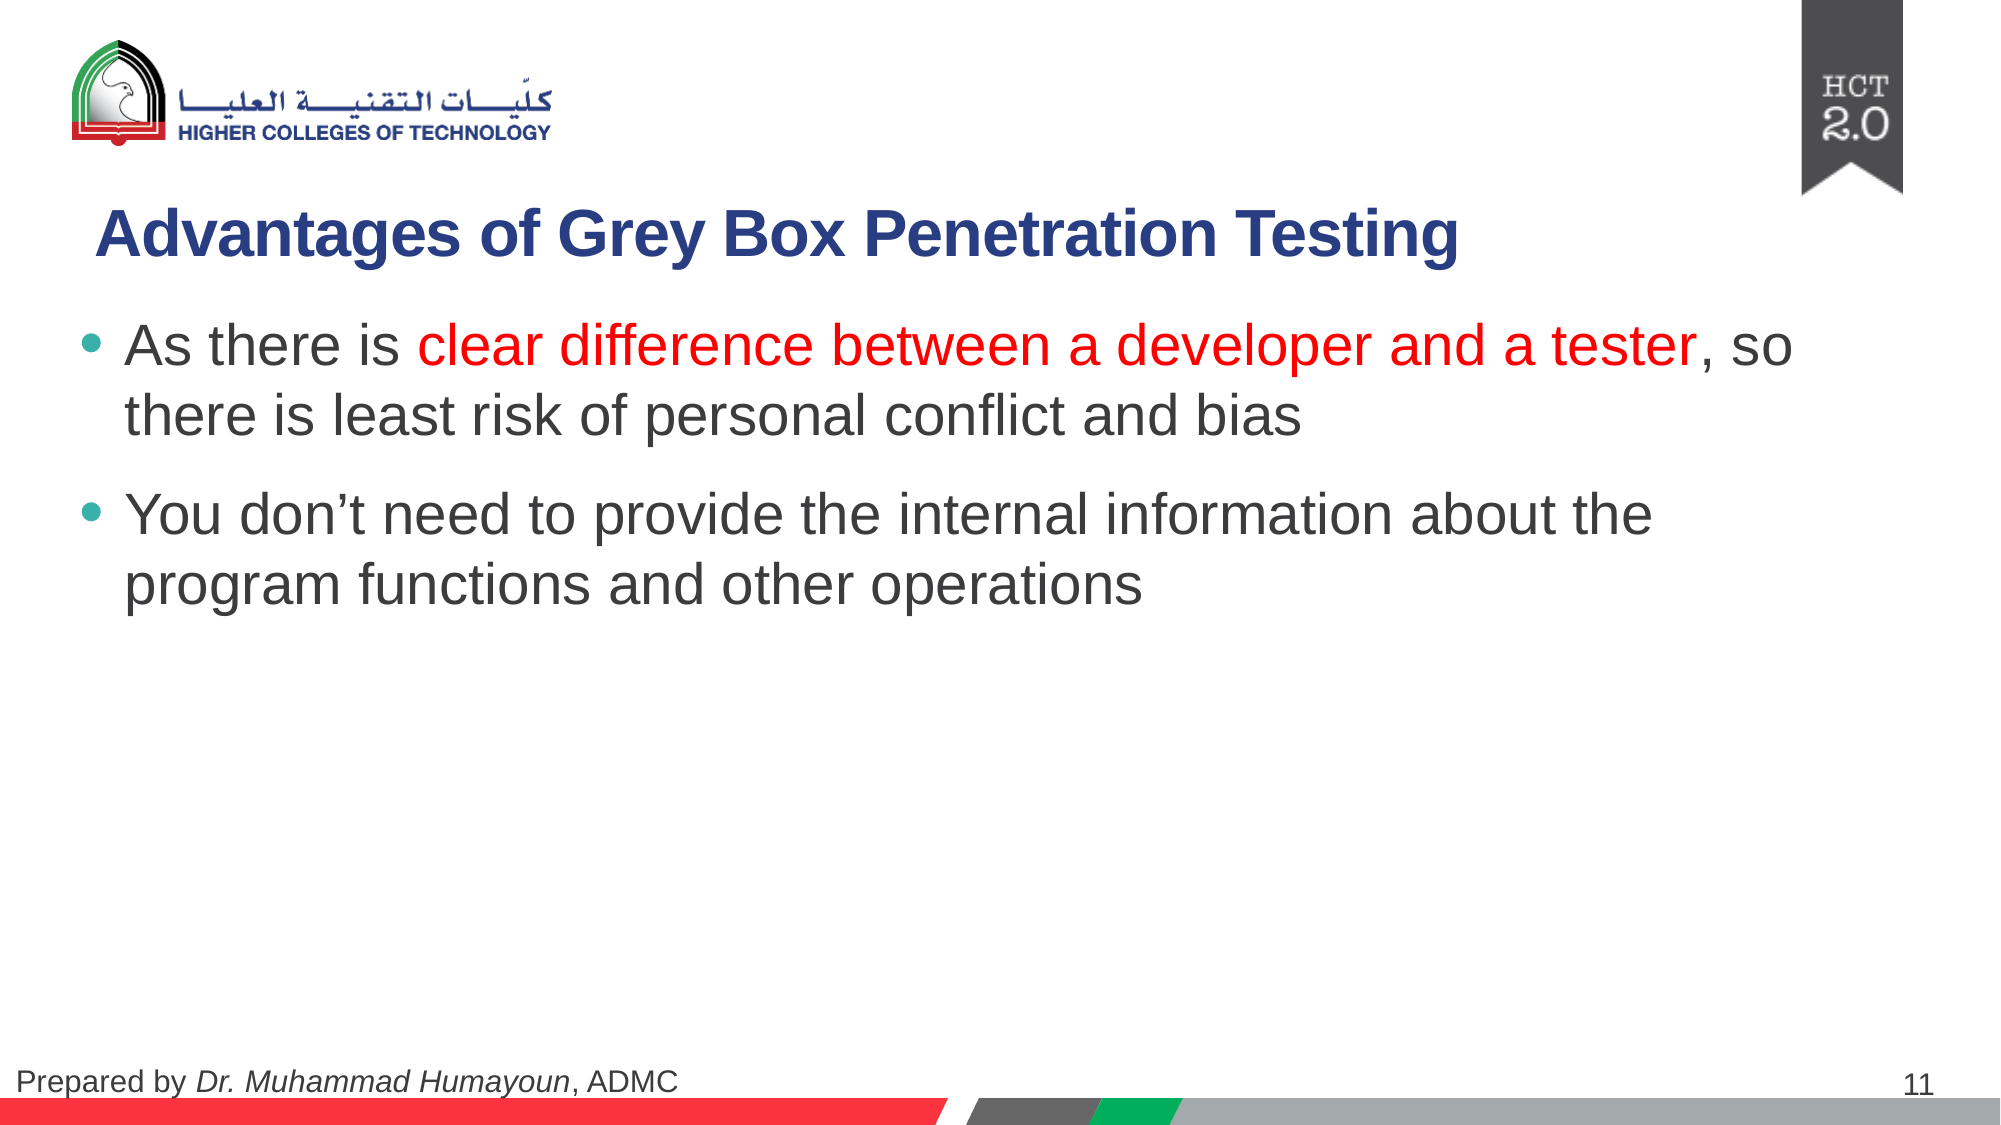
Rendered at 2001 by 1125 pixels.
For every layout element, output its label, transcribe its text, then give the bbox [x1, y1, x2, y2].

list As there is clear difference between a developer and a tester, so there is least risk of personal conflict and bias You don’t need to provide the internal information about the program functions and other operations [79, 299, 1888, 1057]
title Advantages of Grey Box Penetration Testing [79, 160, 1888, 278]
picture [72, 40, 552, 146]
slide_number 11 [1887, 1056, 1972, 1117]
